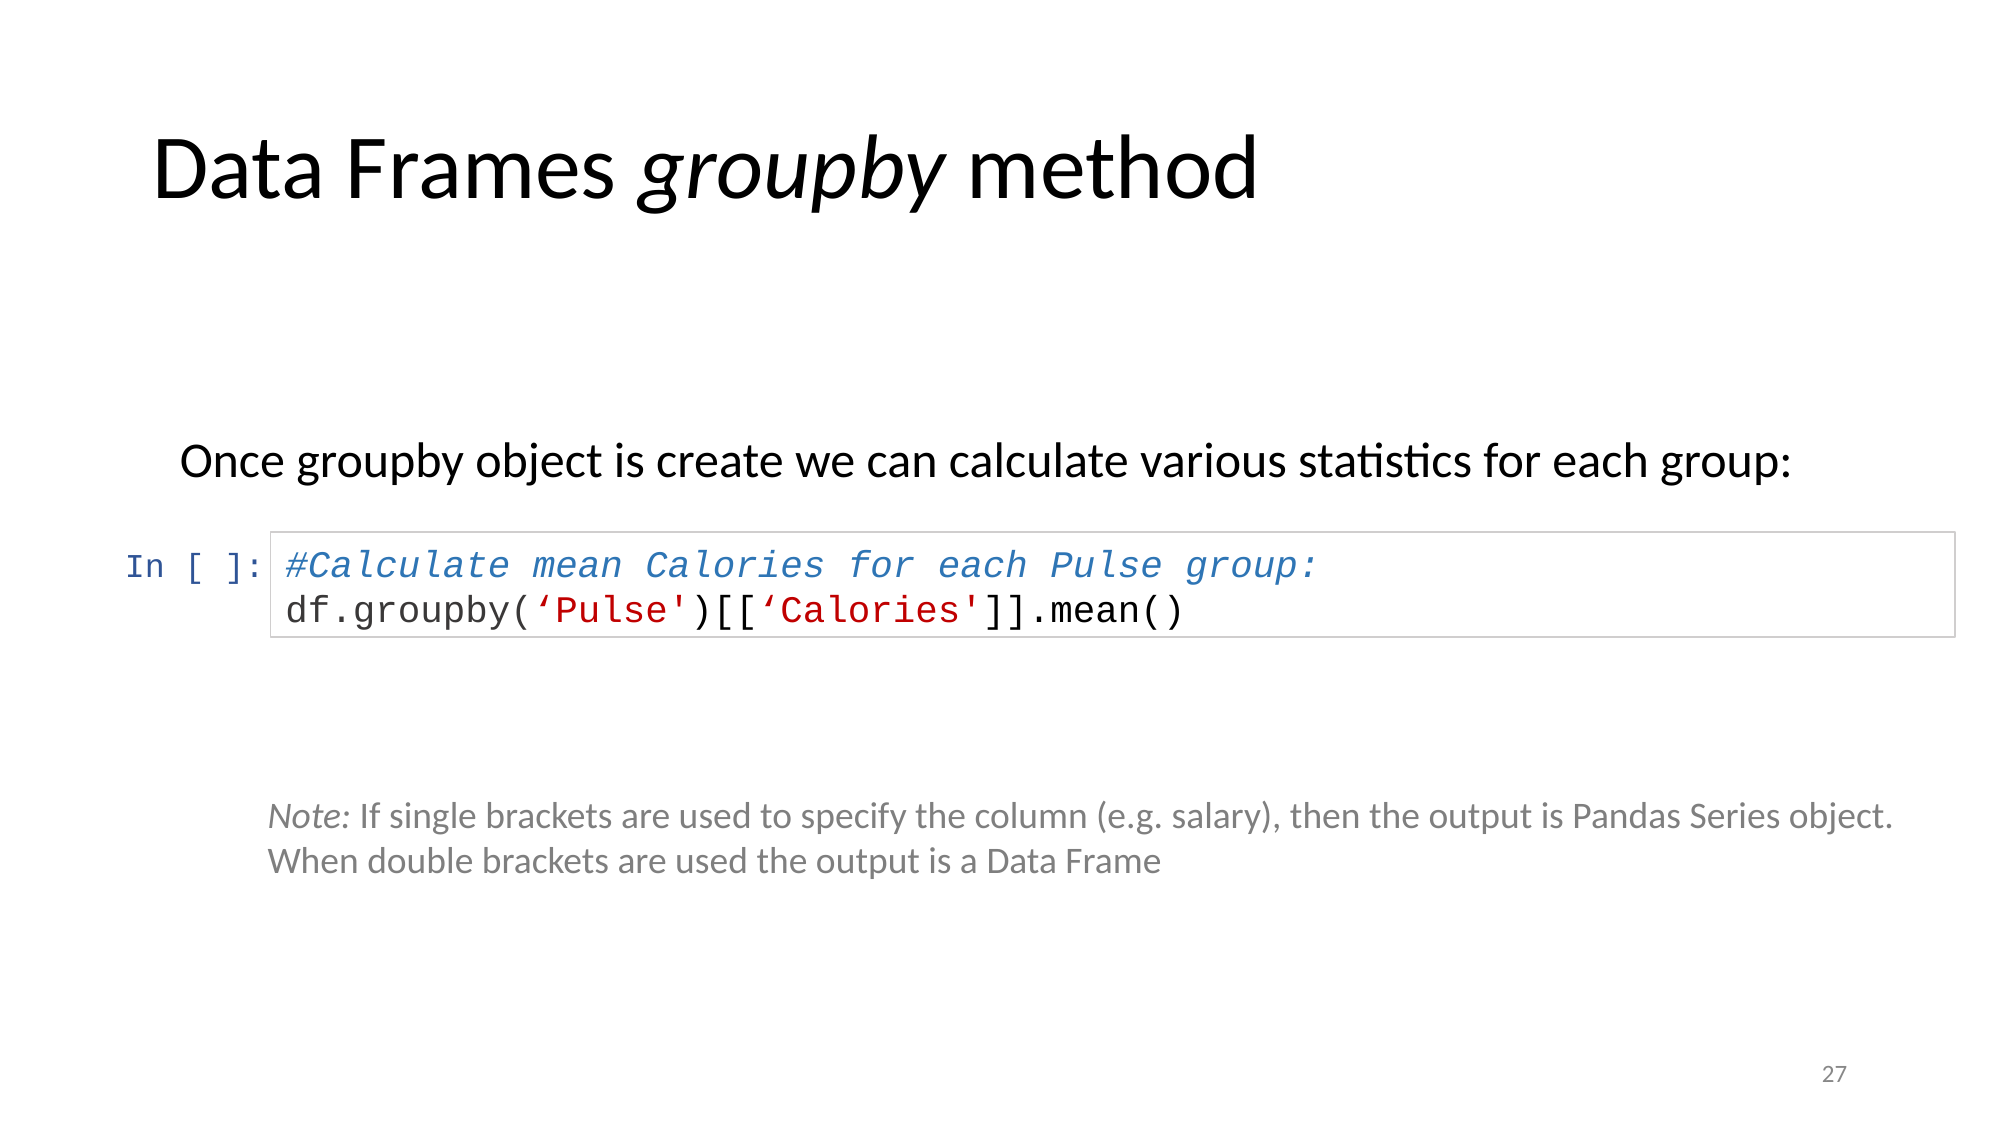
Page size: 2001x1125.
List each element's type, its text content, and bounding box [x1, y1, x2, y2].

text_box Note: If single brackets are used to specify the column (e.g. salary), then the output is Pandas Series object. When double brackets are used the output is a Data Frame [252, 783, 1929, 889]
text_box In [ ]: [33, 532, 270, 593]
text_box #Calculate mean Calories for each Pulse group: df.groupby(‘Pulse')[[‘Calories']].mean() [270, 532, 1955, 638]
slide_number ‹#› [1412, 1042, 1863, 1103]
text_box Once groupby object is create we can calculate various statistics for each group: [164, 330, 1874, 496]
title Data Frames groupby method [137, 59, 1863, 278]
